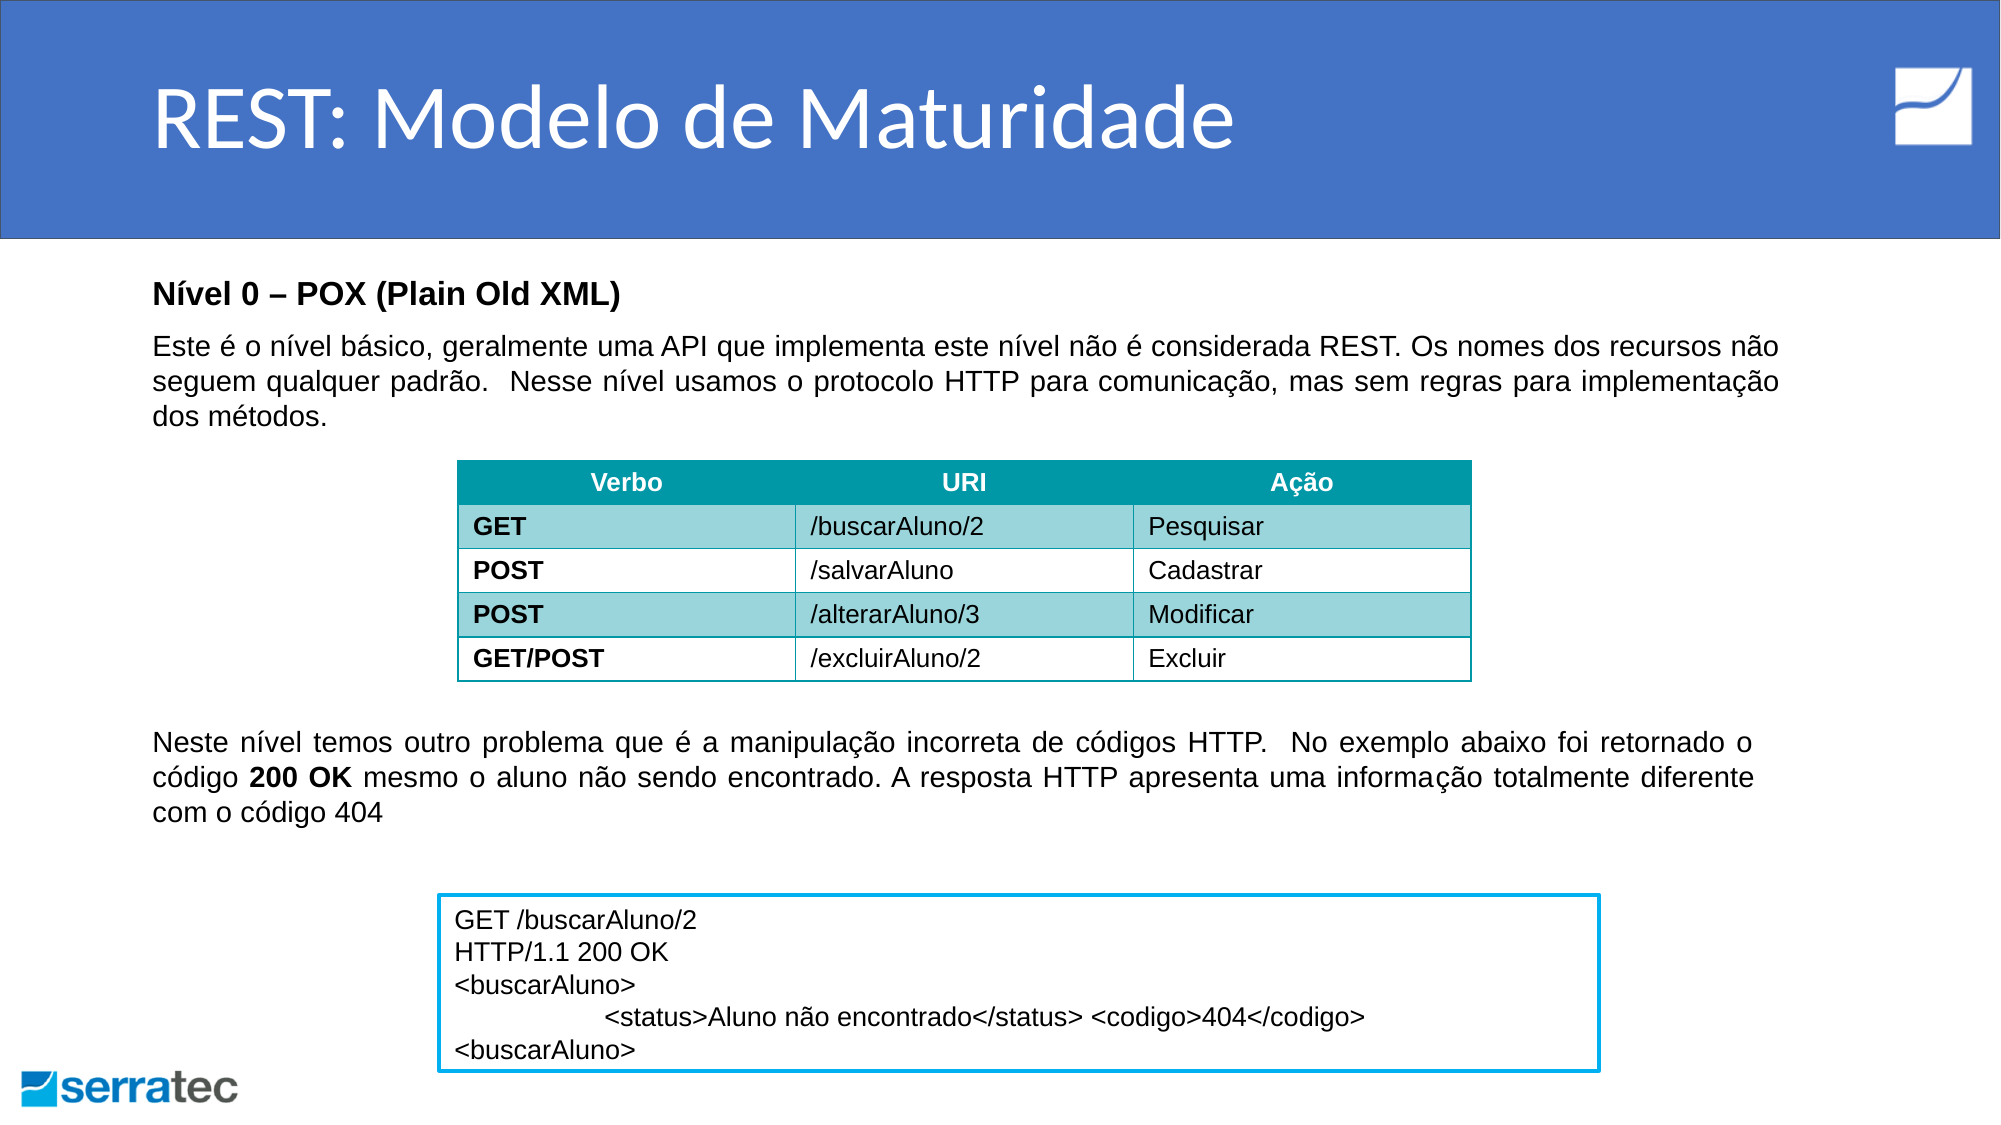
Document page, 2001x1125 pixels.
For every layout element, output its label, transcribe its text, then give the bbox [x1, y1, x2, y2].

picture [1895, 65, 1976, 148]
table_header URI [796, 461, 1133, 504]
text_box Neste nível temos outro problema que é a manipulação incorreta de códigos HTTP. No exemplo abaixo foi retornado o código 200 OK mesmo o aluno não sendo encontrado. A resposta HTTP apresenta uma informação totalmente diferente com o código 404 [137, 715, 1771, 837]
table_cell /excluirAluno/2 [796, 638, 1133, 680]
picture [14, 1064, 247, 1113]
table_cell Modificar [1134, 593, 1470, 636]
table_cell POST [459, 593, 795, 636]
table_cell POST [459, 549, 795, 592]
table_cell /alterarAluno/3 [796, 593, 1133, 636]
table_cell GET/POST [459, 638, 795, 680]
table_cell Excluir [1134, 638, 1470, 680]
text_box GET /buscarAluno/2 HTTP/1.1 200 OK <buscarAluno> <status>Aluno não encontrado</status> <codigo>404</codigo> <buscarAluno> [439, 894, 1599, 1071]
text_box Este é o nível básico, geralmente uma API que implementa este nível não é considerada REST. Os nomes dos recursos não seguem qualquer padrão. Nesse nível usamos o protocolo HTTP para comunicação, mas sem regras para implementação dos métodos. [137, 319, 1797, 441]
table_cell /salvarAluno [796, 549, 1133, 592]
title REST: Modelo de Maturidade [137, 9, 1863, 228]
table_cell GET [459, 505, 795, 548]
table_header Verbo [459, 461, 795, 504]
table_cell /buscarAluno/2 [796, 505, 1133, 548]
table_cell Pesquisar [1134, 505, 1470, 548]
text_box Nível 0 – POX (Plain Old XML) [137, 264, 646, 323]
table_header Ação [1134, 461, 1470, 504]
table_cell Cadastrar [1134, 549, 1470, 592]
